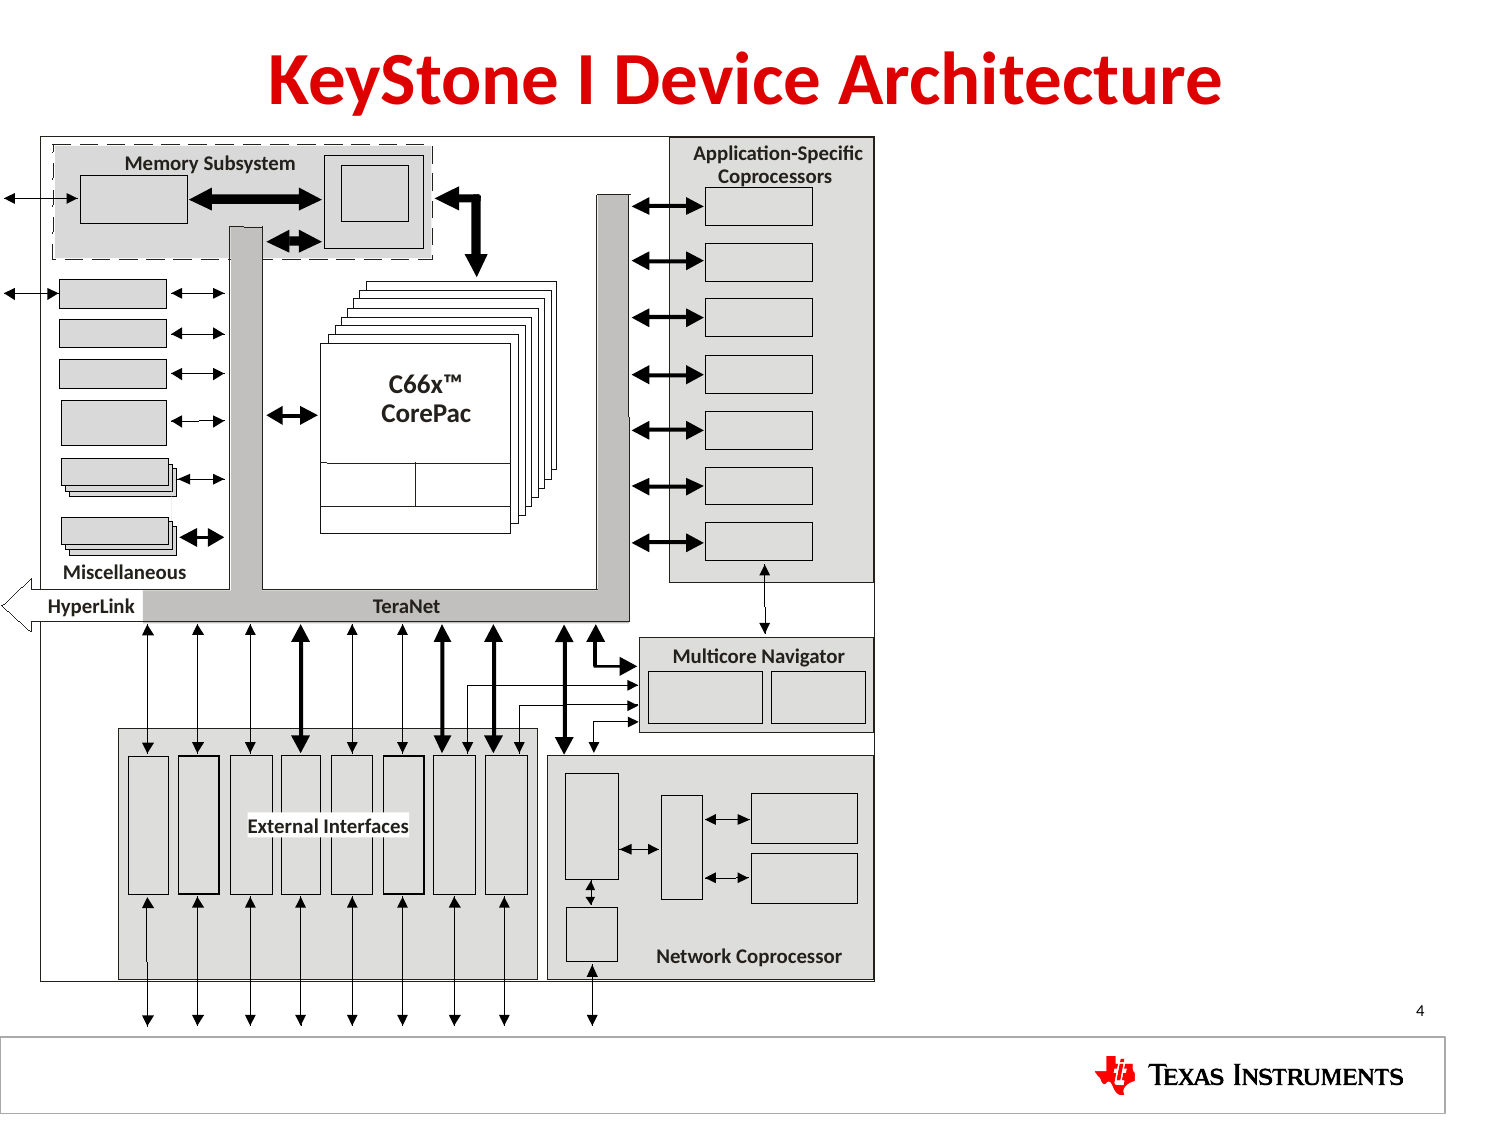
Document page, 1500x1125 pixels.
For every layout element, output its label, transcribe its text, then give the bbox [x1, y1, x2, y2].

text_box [0, 133, 880, 1027]
title KeyStone I Device Architecture [33, 12, 1460, 138]
picture [1095, 1056, 1403, 1095]
slide_number 4 [1089, 992, 1440, 1027]
